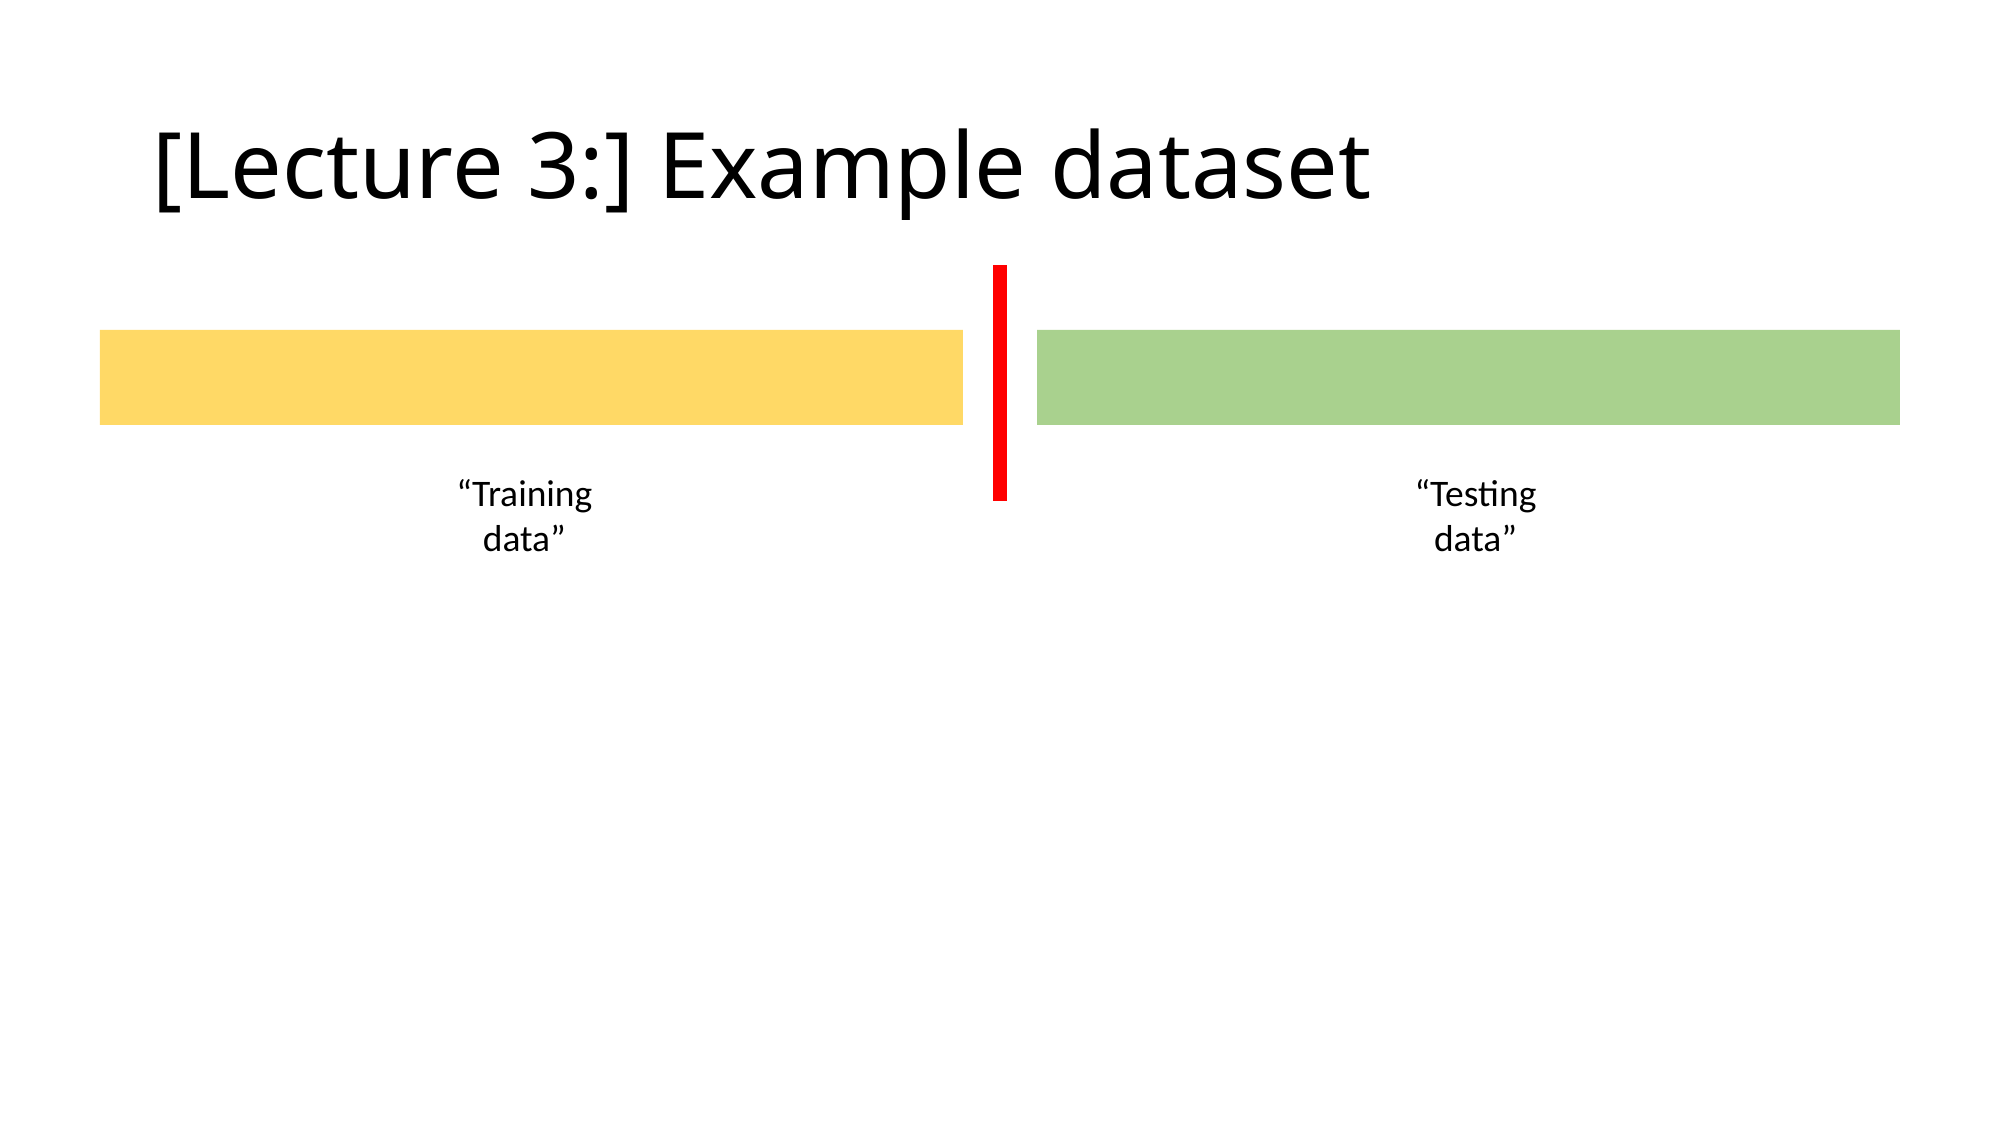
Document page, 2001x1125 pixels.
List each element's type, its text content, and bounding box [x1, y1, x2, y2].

title [Lecture 3:] Example dataset [137, 59, 1863, 278]
text_box “Training data” [439, 460, 610, 567]
text_box “Testing data” [1390, 460, 1561, 567]
text_box [1036, 329, 1901, 426]
text_box [99, 329, 964, 426]
text_box [993, 265, 1007, 501]
